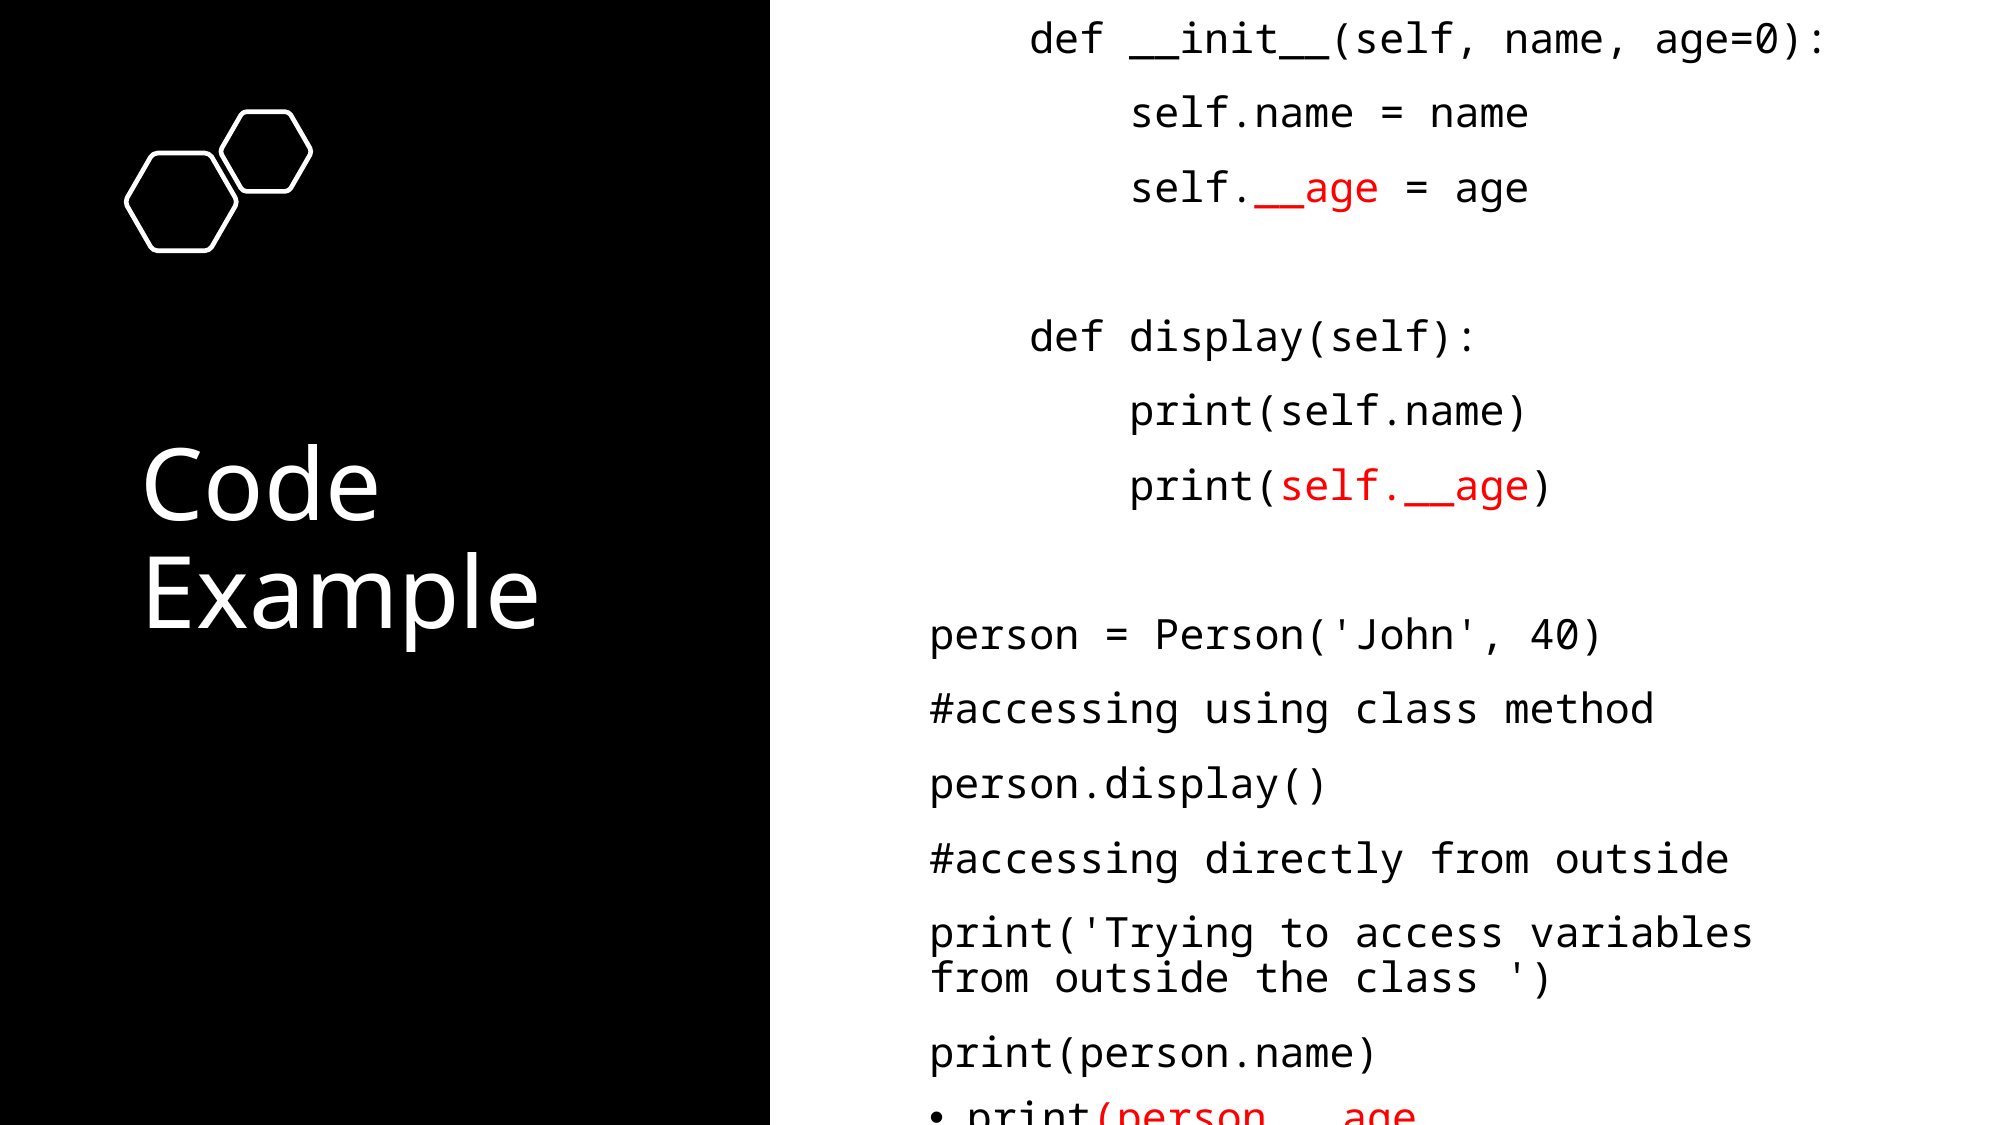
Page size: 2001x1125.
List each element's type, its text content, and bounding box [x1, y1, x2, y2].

list class Person: def __init__(self, name, age=0): self.name = name self.__age = age def display(self): print(self.name) print(self.__age) person = Person('John', 40) #accessing using class method person.display() #accessing directly from outside print('Trying to access variables from outside the class ') print(person.name) print(person.__age [914, 191, 1853, 894]
title Code Example [125, 191, 714, 894]
text_box [771, 0, 2000, 1125]
text_box [0, 0, 771, 1125]
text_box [125, 111, 311, 251]
